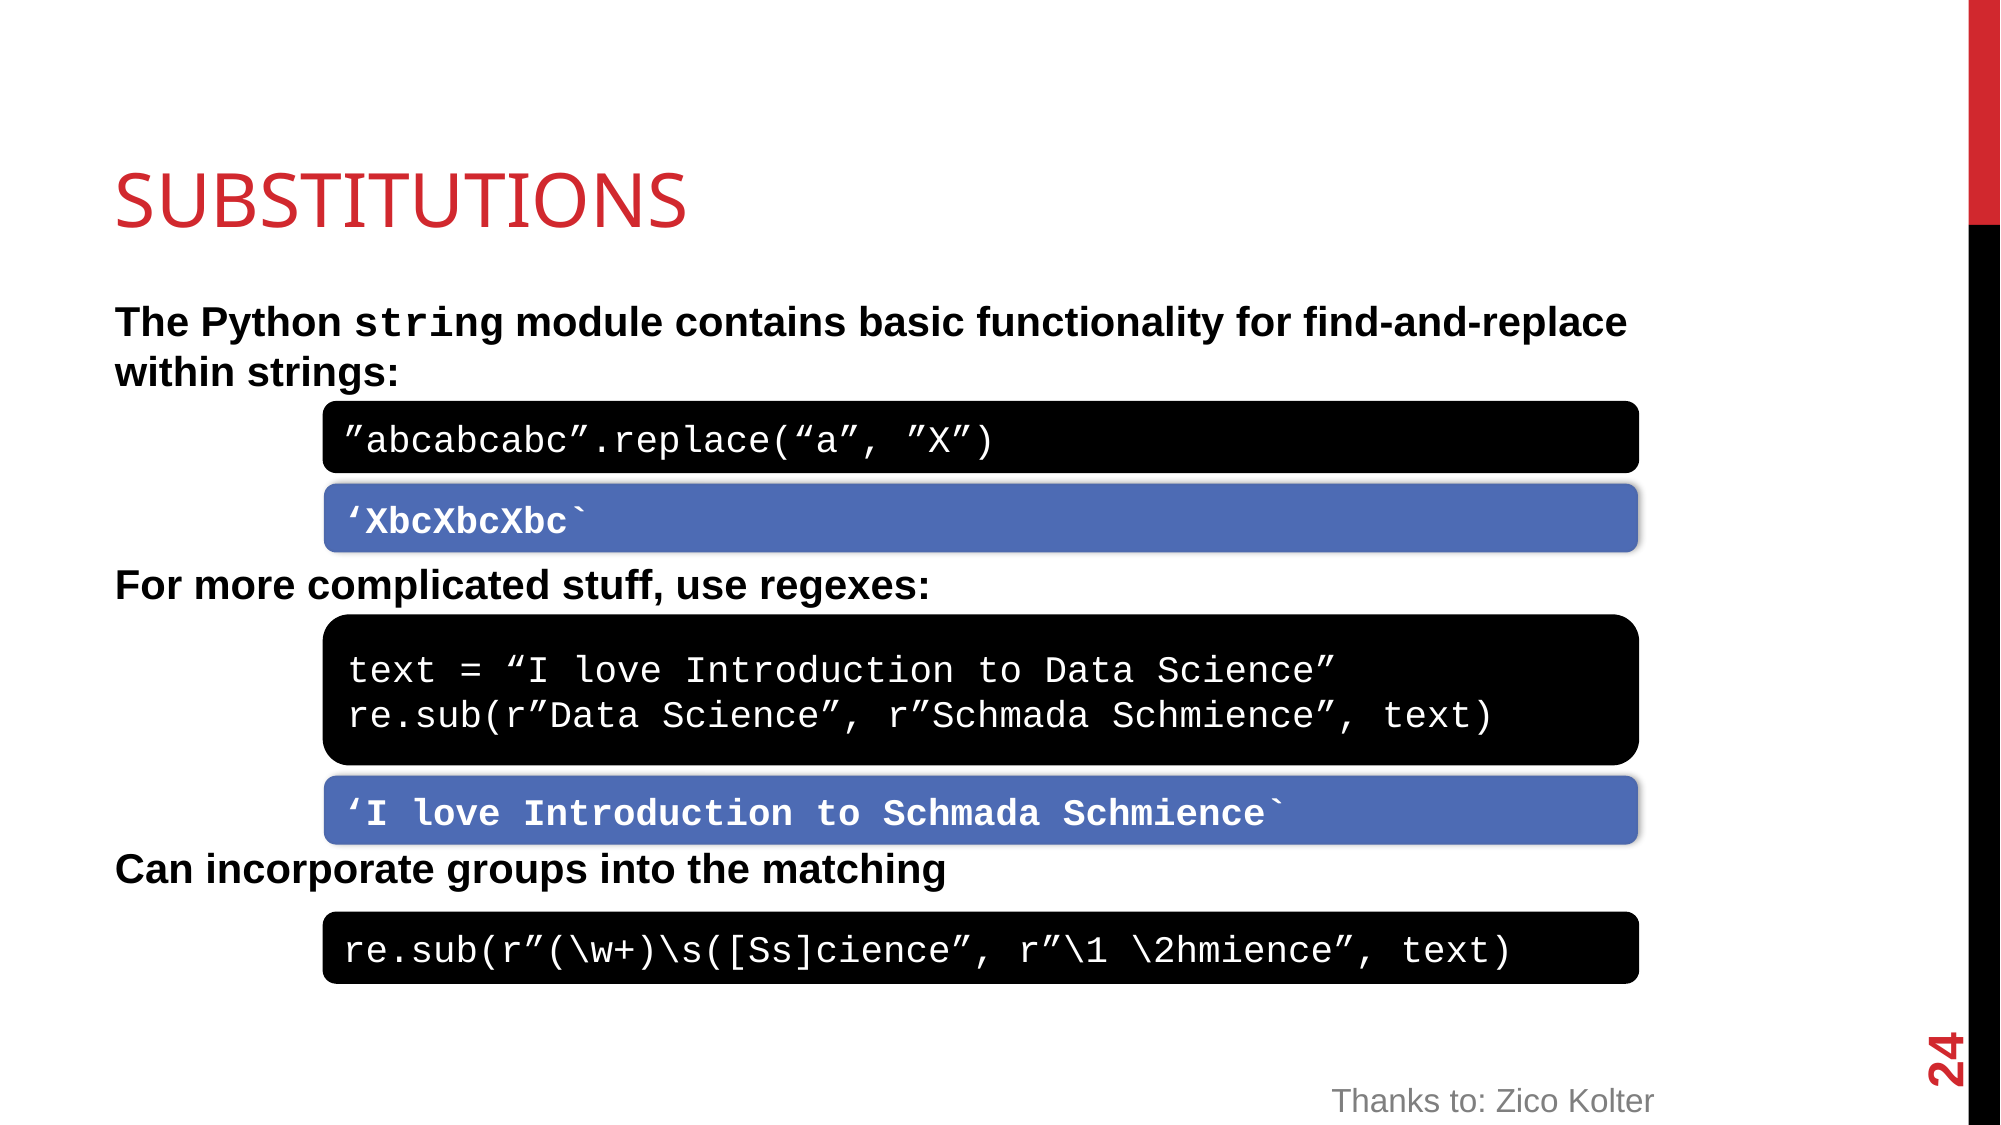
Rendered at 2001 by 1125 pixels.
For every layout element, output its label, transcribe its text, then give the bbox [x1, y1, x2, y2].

text_box ‘I love Introduction to Schmada Schmience` [324, 776, 1637, 844]
text_box Thanks to: Zico Kolter [858, 1071, 1671, 1125]
text_box ‘XbcXbcXbc` [324, 484, 1637, 552]
slide_number ‹#› [1903, 887, 1984, 1104]
text_box ”abcabcabc”.replace(“a”, ”X”) [324, 403, 1637, 471]
text_box re.sub(r”(\w+)\s([Ss]cience”, r”\1 \2hmience”, text) [324, 913, 1637, 982]
title SUBSTITUTIONS [99, 25, 1367, 250]
text_box text = “I love Introduction to Data Science” re.sub(r”Data Science”, r”Schmada Schmience”, text) [324, 616, 1637, 764]
list The Python string module contains basic functionality for find-and-replace within strings: For more complicated stuff, use regexes: Can incorporate groups into the matching [99, 287, 1767, 1005]
